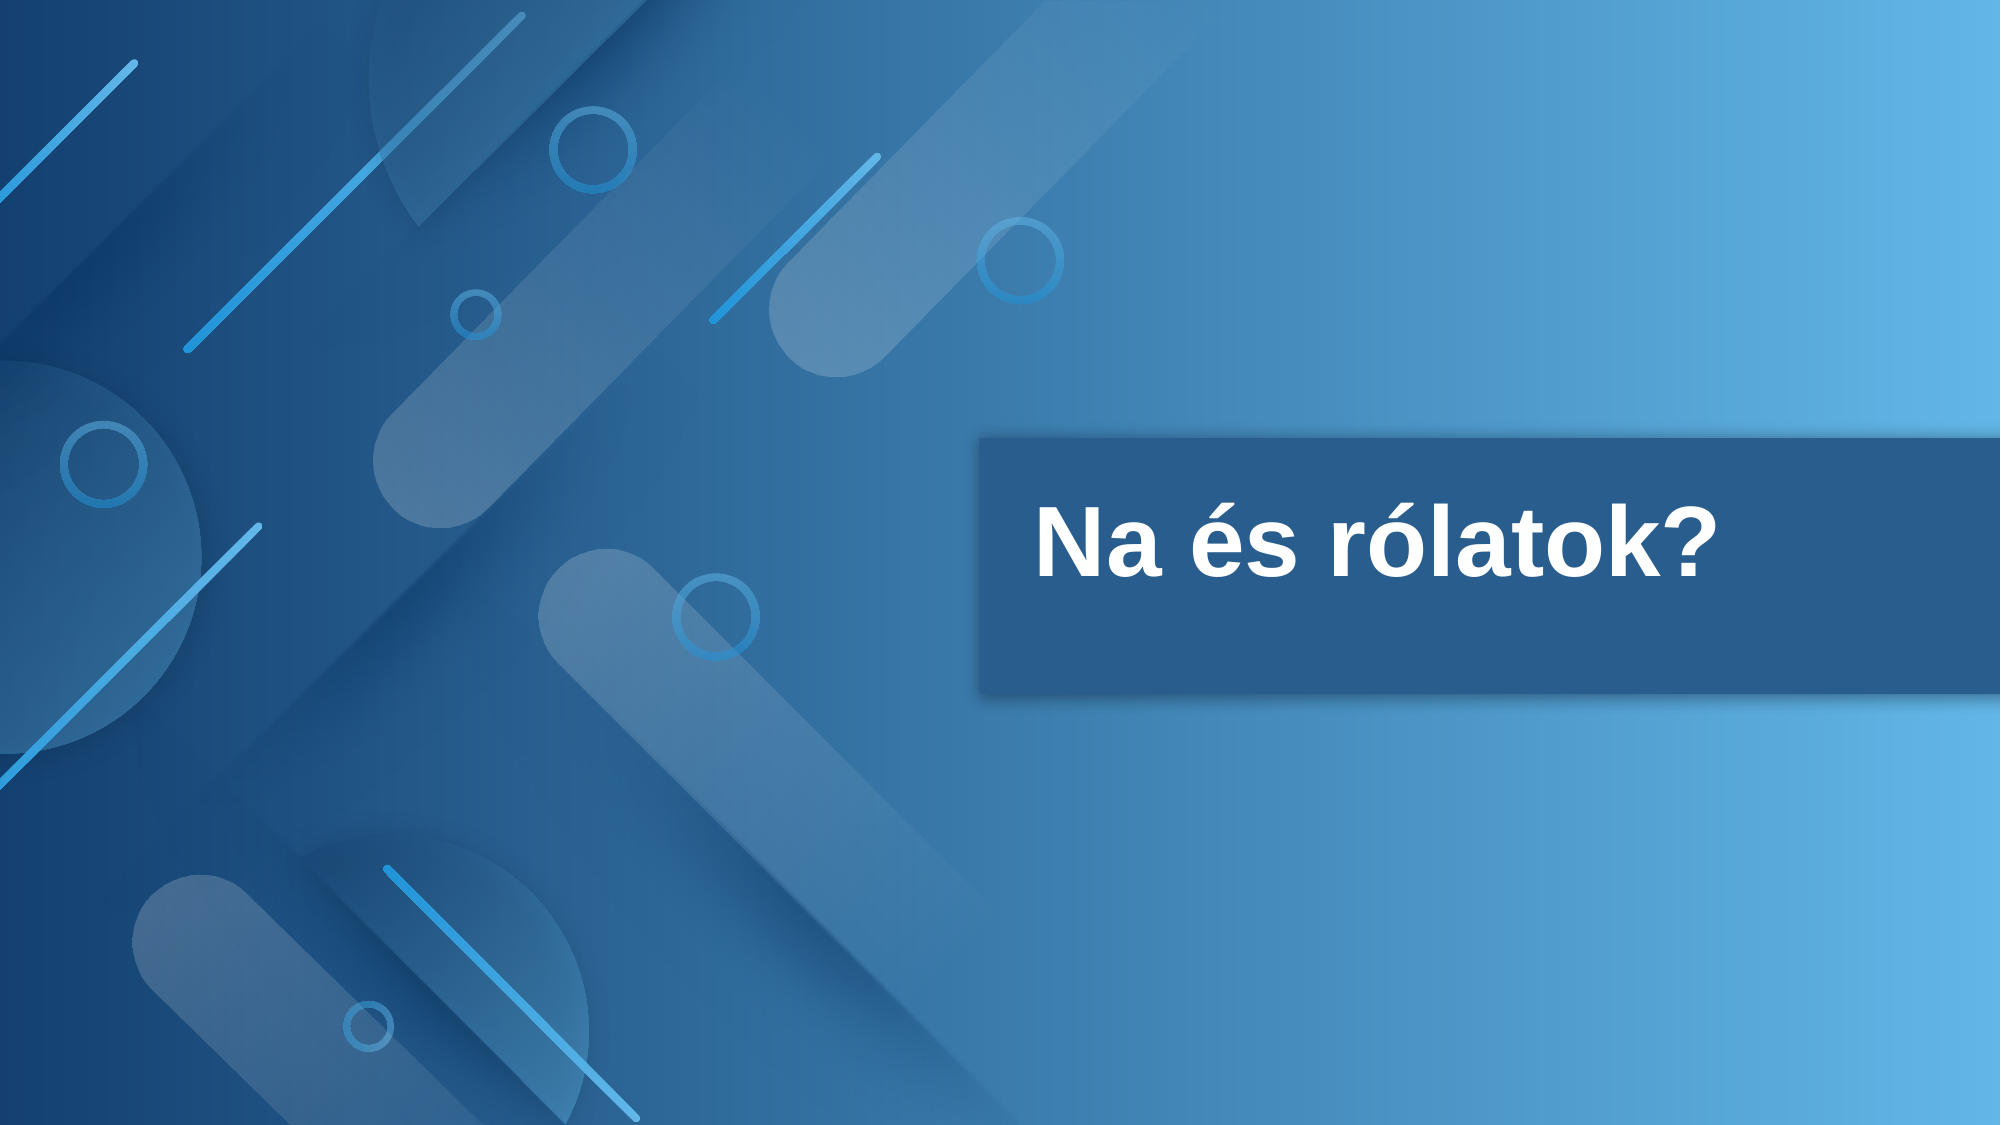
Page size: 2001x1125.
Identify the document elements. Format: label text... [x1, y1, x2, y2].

text_box Na és rólatok? [1019, 469, 1803, 605]
text_box [978, 437, 2000, 695]
